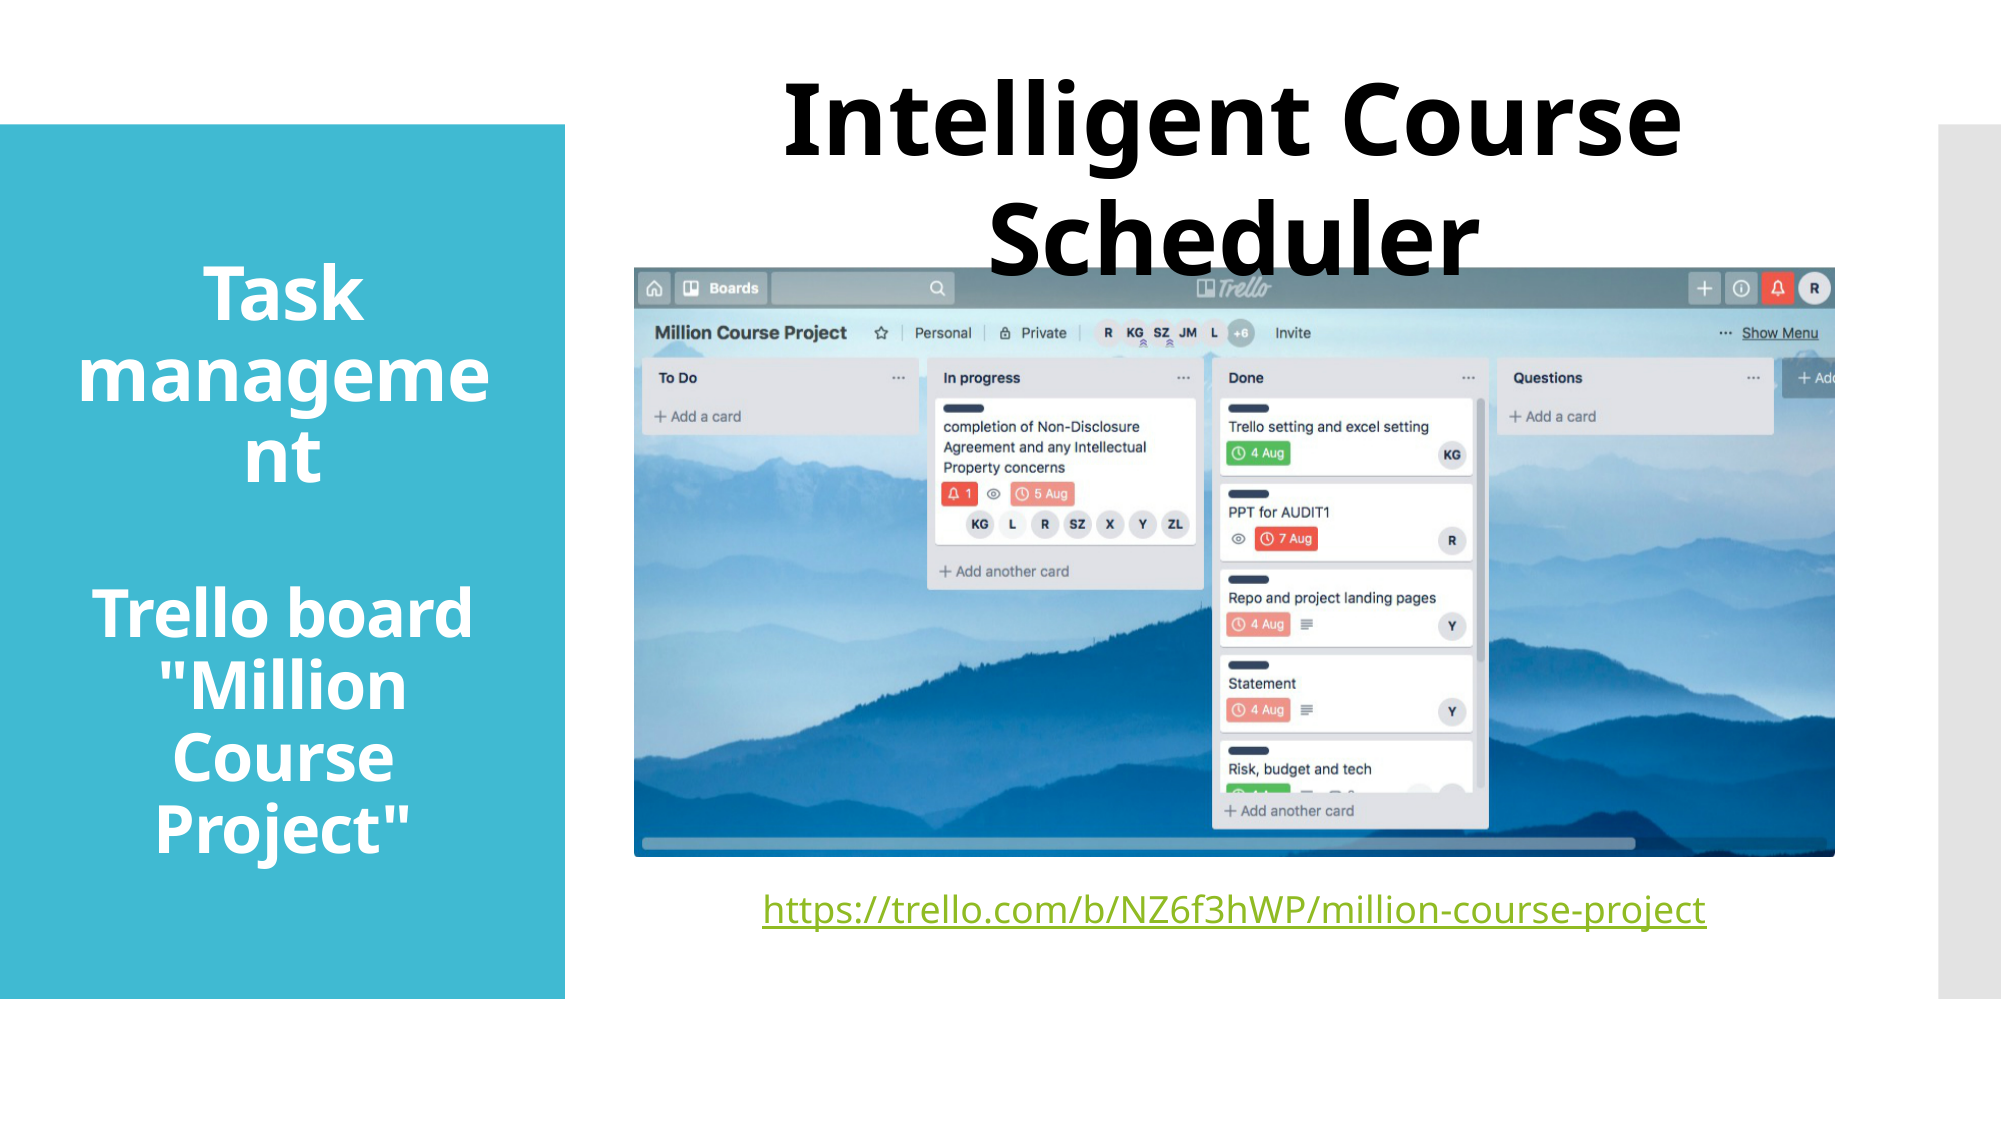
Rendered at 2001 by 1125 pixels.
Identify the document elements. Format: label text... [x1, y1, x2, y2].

text_box Intelligent Course Scheduler [518, 47, 1952, 303]
text_box https://trello.com/b/NZ6f3hWP/million-course-project [747, 878, 1722, 945]
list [634, 267, 1835, 857]
title Task management Trello board "Million Course Project" [41, 184, 525, 940]
